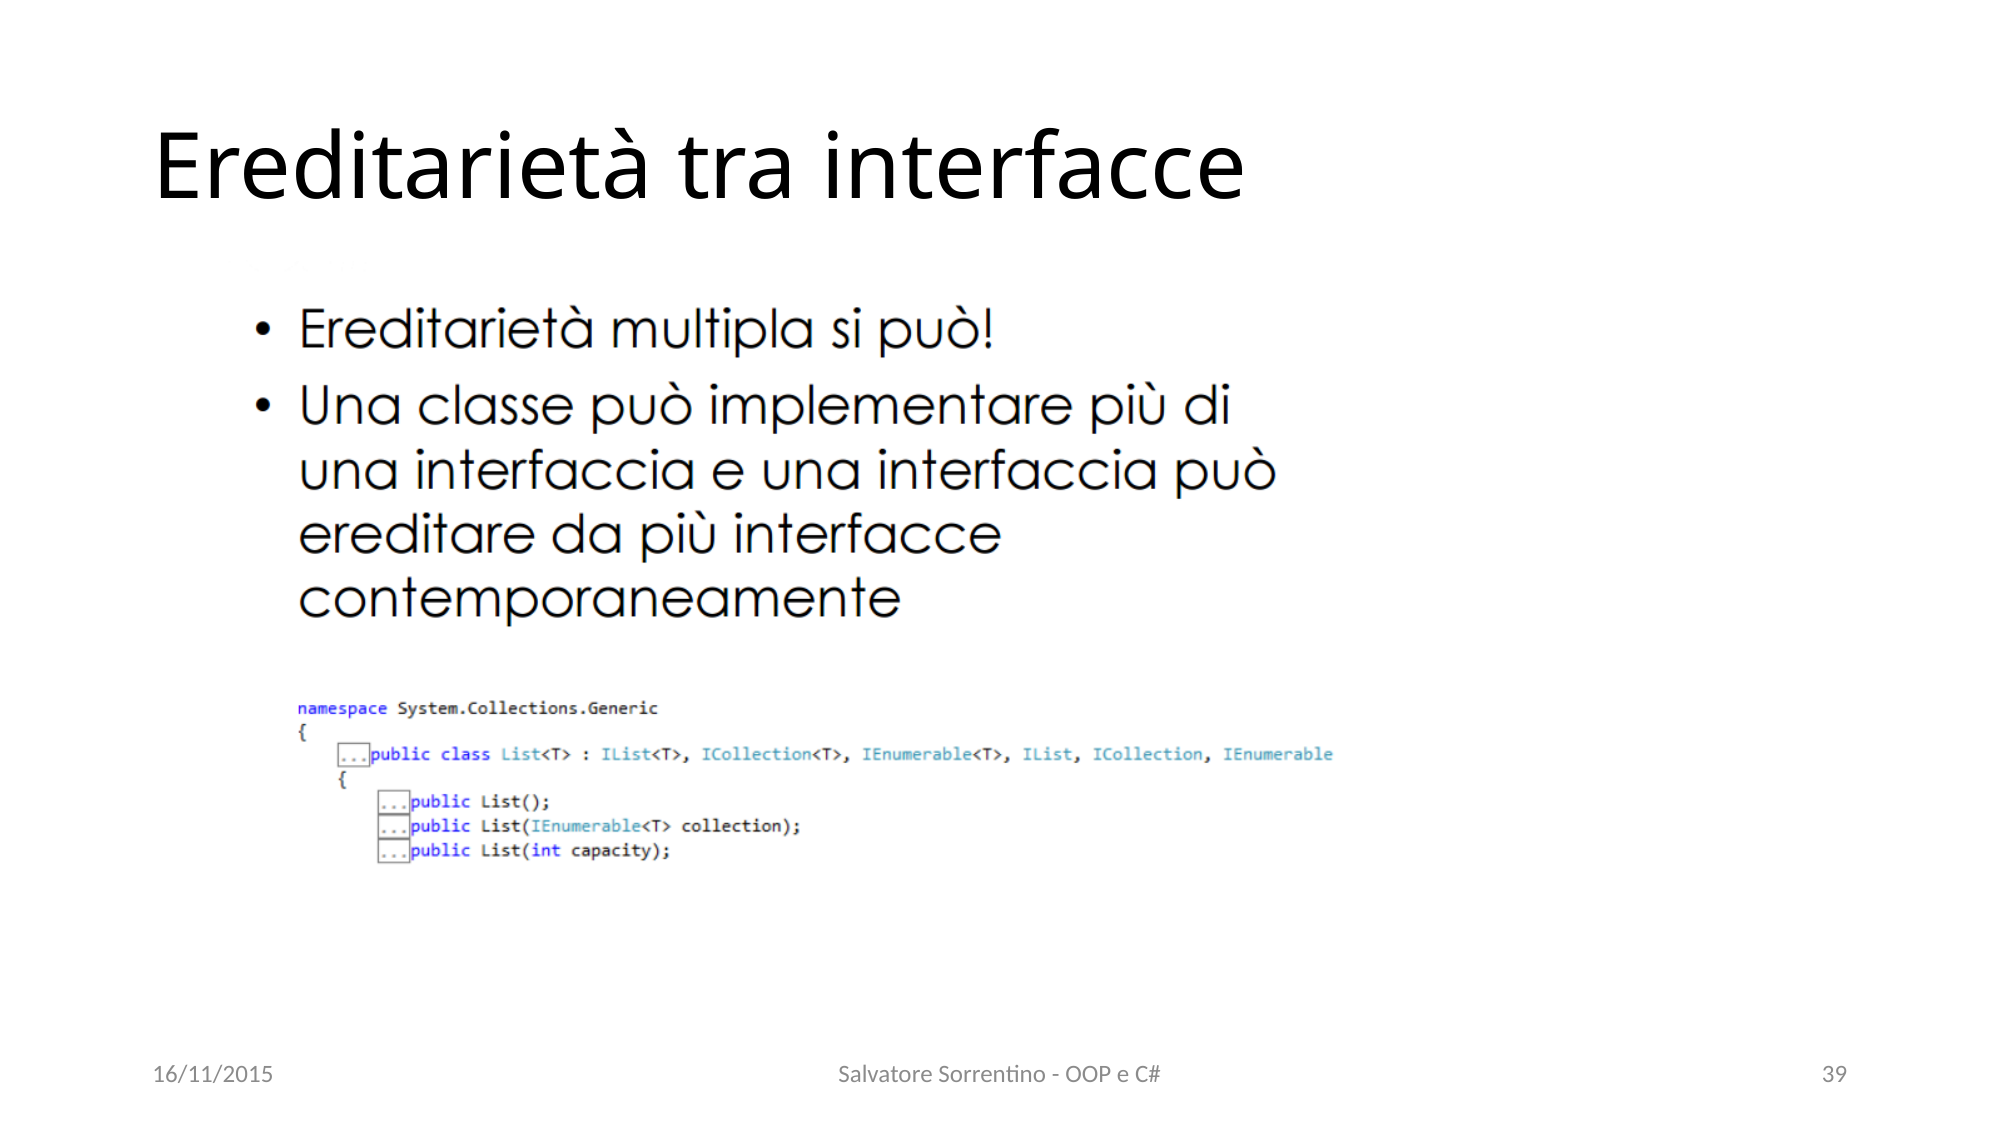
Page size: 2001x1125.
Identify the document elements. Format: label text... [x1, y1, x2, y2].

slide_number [137, 1042, 588, 1103]
title Ereditarietà tra interfacce [137, 59, 1863, 278]
picture [210, 260, 1358, 898]
slide_number 39 [1412, 1042, 1863, 1103]
footer Salvatore Sorrentino - OOP e C# [662, 1042, 1338, 1103]
